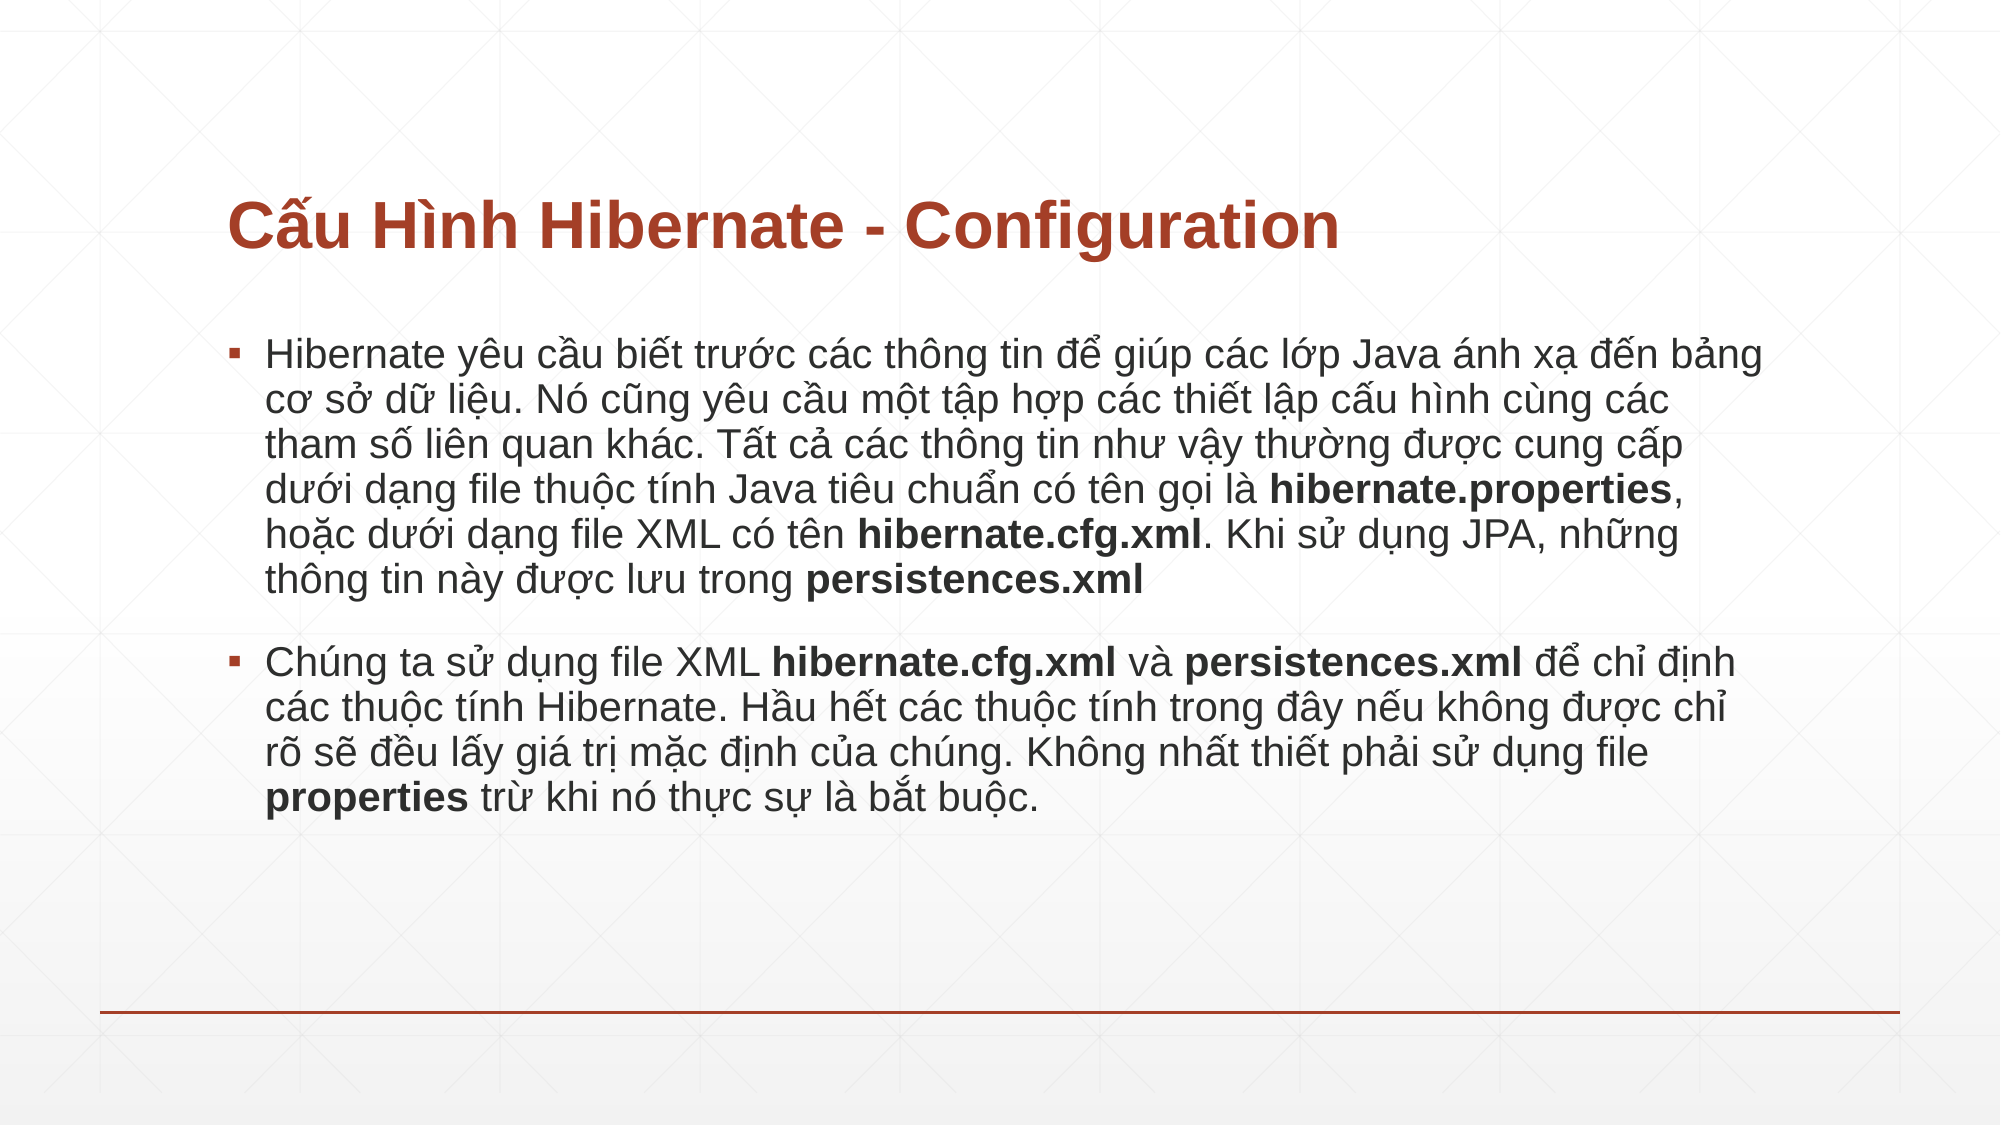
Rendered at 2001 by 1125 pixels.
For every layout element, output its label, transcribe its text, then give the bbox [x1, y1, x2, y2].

title Cấu Hình Hibernate - Configuration [212, 82, 1788, 271]
list Hibernate yêu cầu biết trước các thông tin để giúp các lớp Java ánh xạ đến bảng cơ sở dữ liệu. Nó cũng yêu cầu một tập hợp các thiết lập cấu hình cùng các tham số liên quan khác. Tất cả các thông tin như vậy thường được cung cấp dưới dạng file thuộc tính Java tiêu chuẩn có tên gọi là hibernate.properties, hoặc dưới dạng file XML có tên hibernate.cfg.xml. Khi sử dụng JPA, những thông tin này được lưu trong persistences.xml Chúng ta sử dụng file XML hibernate.cfg.xml và persistences.xml để chỉ định các thuộc tính Hibernate. Hầu hết các thuộc tính trong đây nếu không được chỉ rõ sẽ đều lấy giá trị mặc định của chúng. Không nhất thiết phải sử dụng file properties trừ khi nó thực sự là bắt buộc. [212, 324, 1788, 950]
